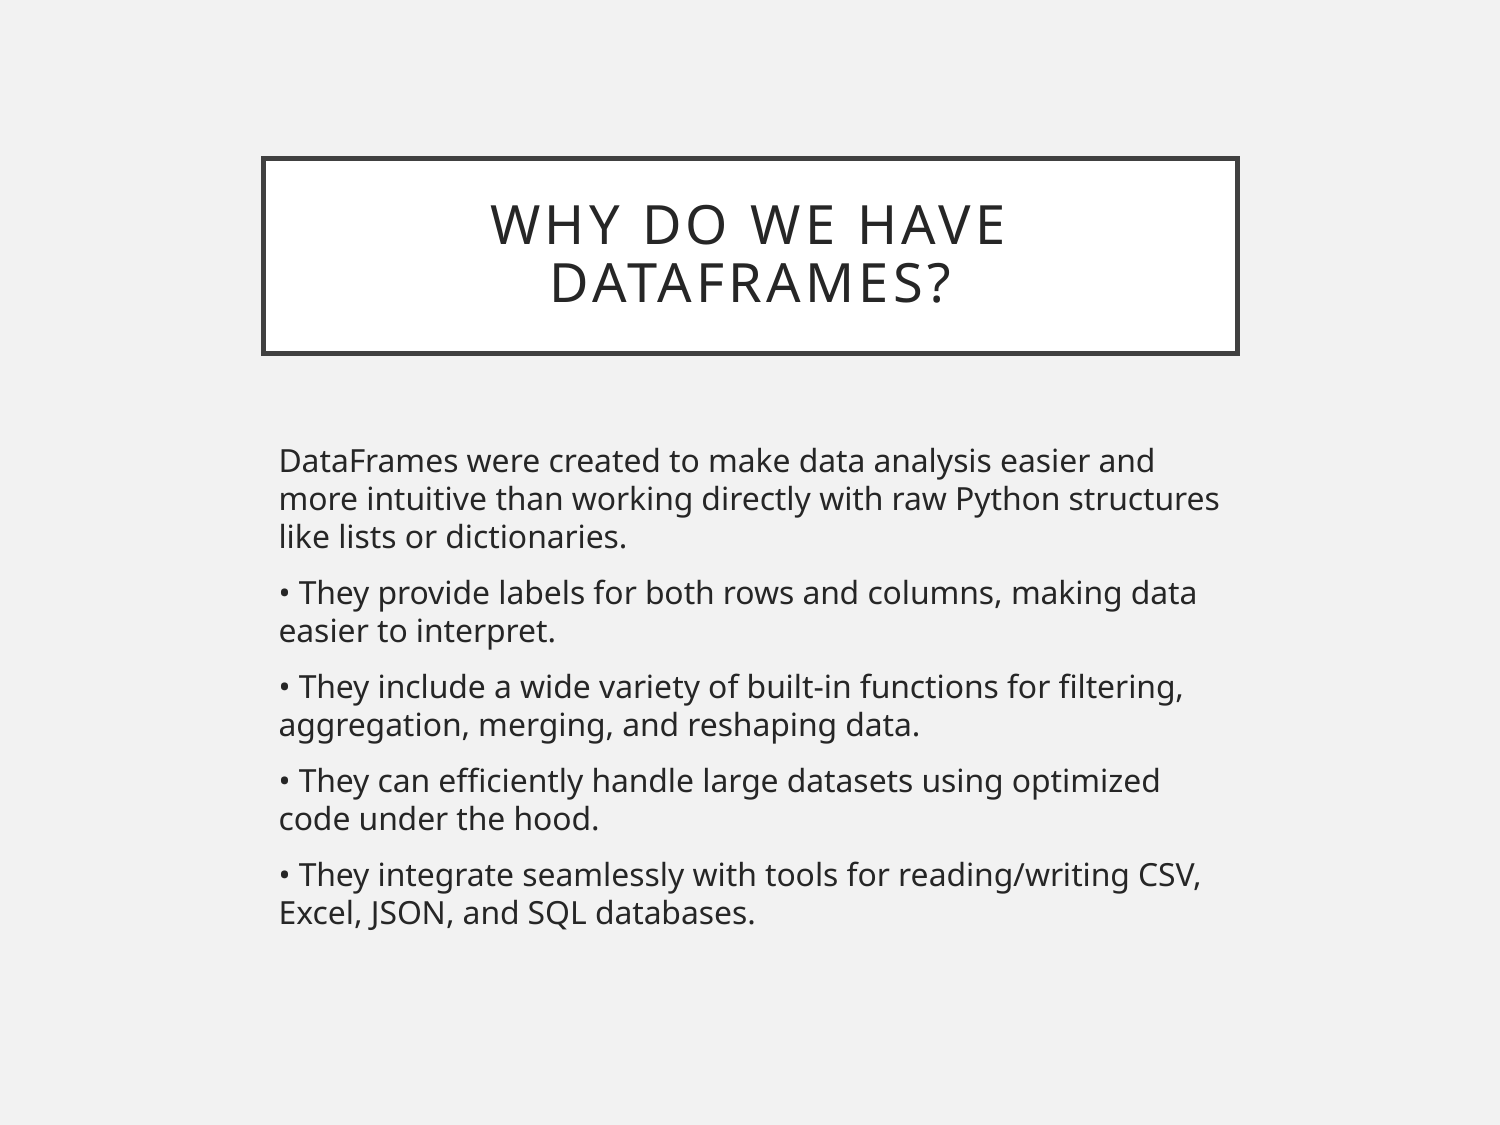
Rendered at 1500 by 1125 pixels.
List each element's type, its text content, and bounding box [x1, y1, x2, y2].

title Why do we have DataFrames? [261, 156, 1240, 356]
list DataFrames were created to make data analysis easier and more intuitive than working directly with raw Python structures like lists or dictionaries. • They provide labels for both rows and columns, making data easier to interpret. • They include a wide variety of built-in functions for filtering, aggregation, merging, and reshaping data. • They can efficiently handle large datasets using optimized code under the hood. • They integrate seamlessly with tools for reading/writing CSV, Excel, JSON, and SQL databases. [263, 432, 1238, 942]
